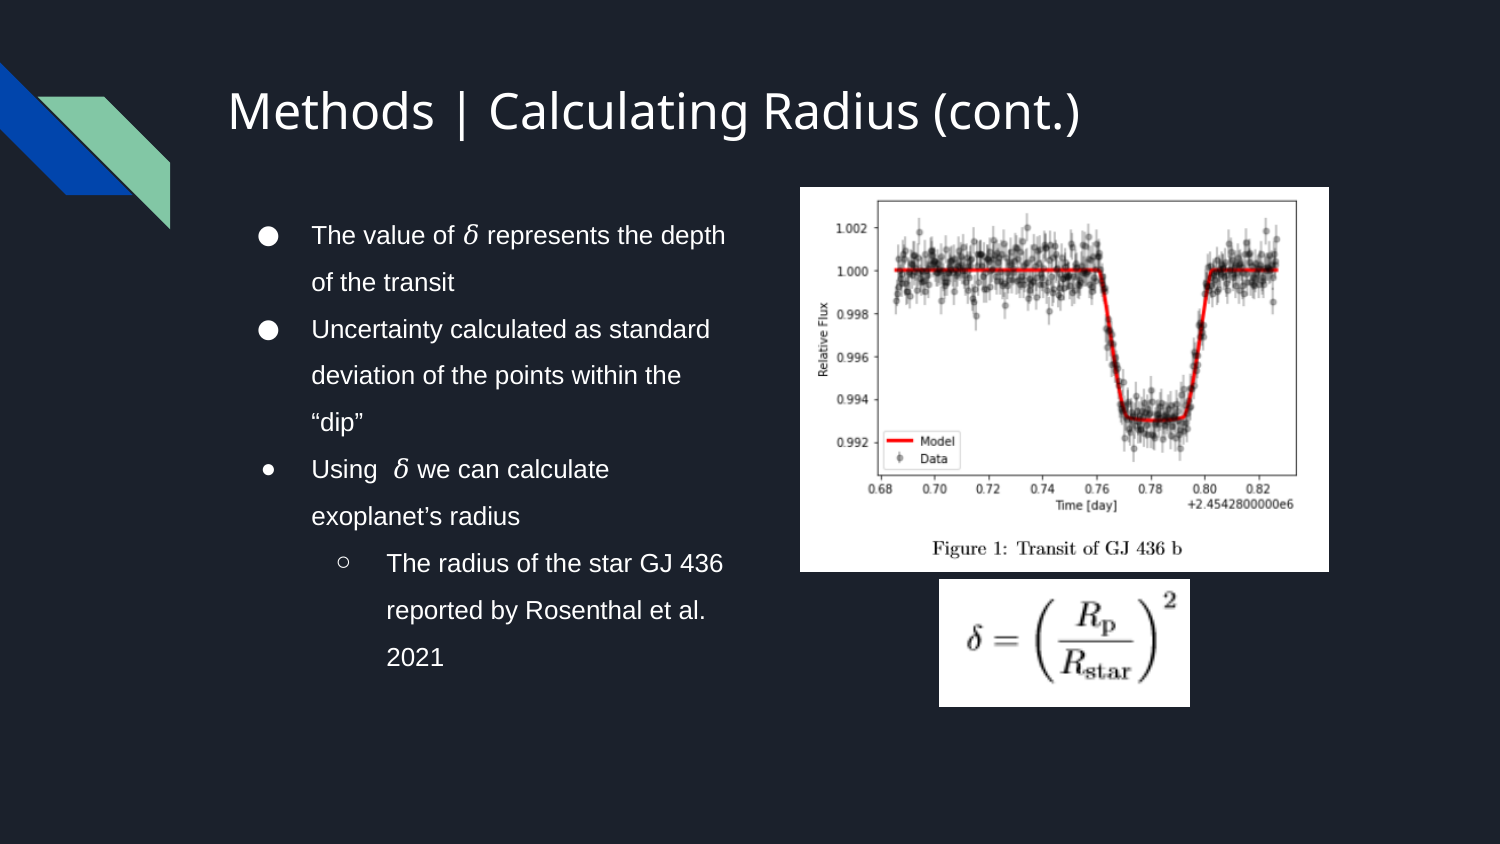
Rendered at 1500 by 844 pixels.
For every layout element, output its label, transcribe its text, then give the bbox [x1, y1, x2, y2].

picture [799, 187, 1330, 572]
picture [939, 579, 1190, 707]
title Methods | Calculating Radius (cont.) [212, 64, 1368, 215]
list The value of 𝛿 represents the depth of the transit Uncertainty calculated as standard deviation of the points within the “dip” Using 𝛿 we can calculate exoplanet’s radius The radius of the star GJ 436 reported by Rosenthal et al. 2021 [221, 187, 750, 666]
